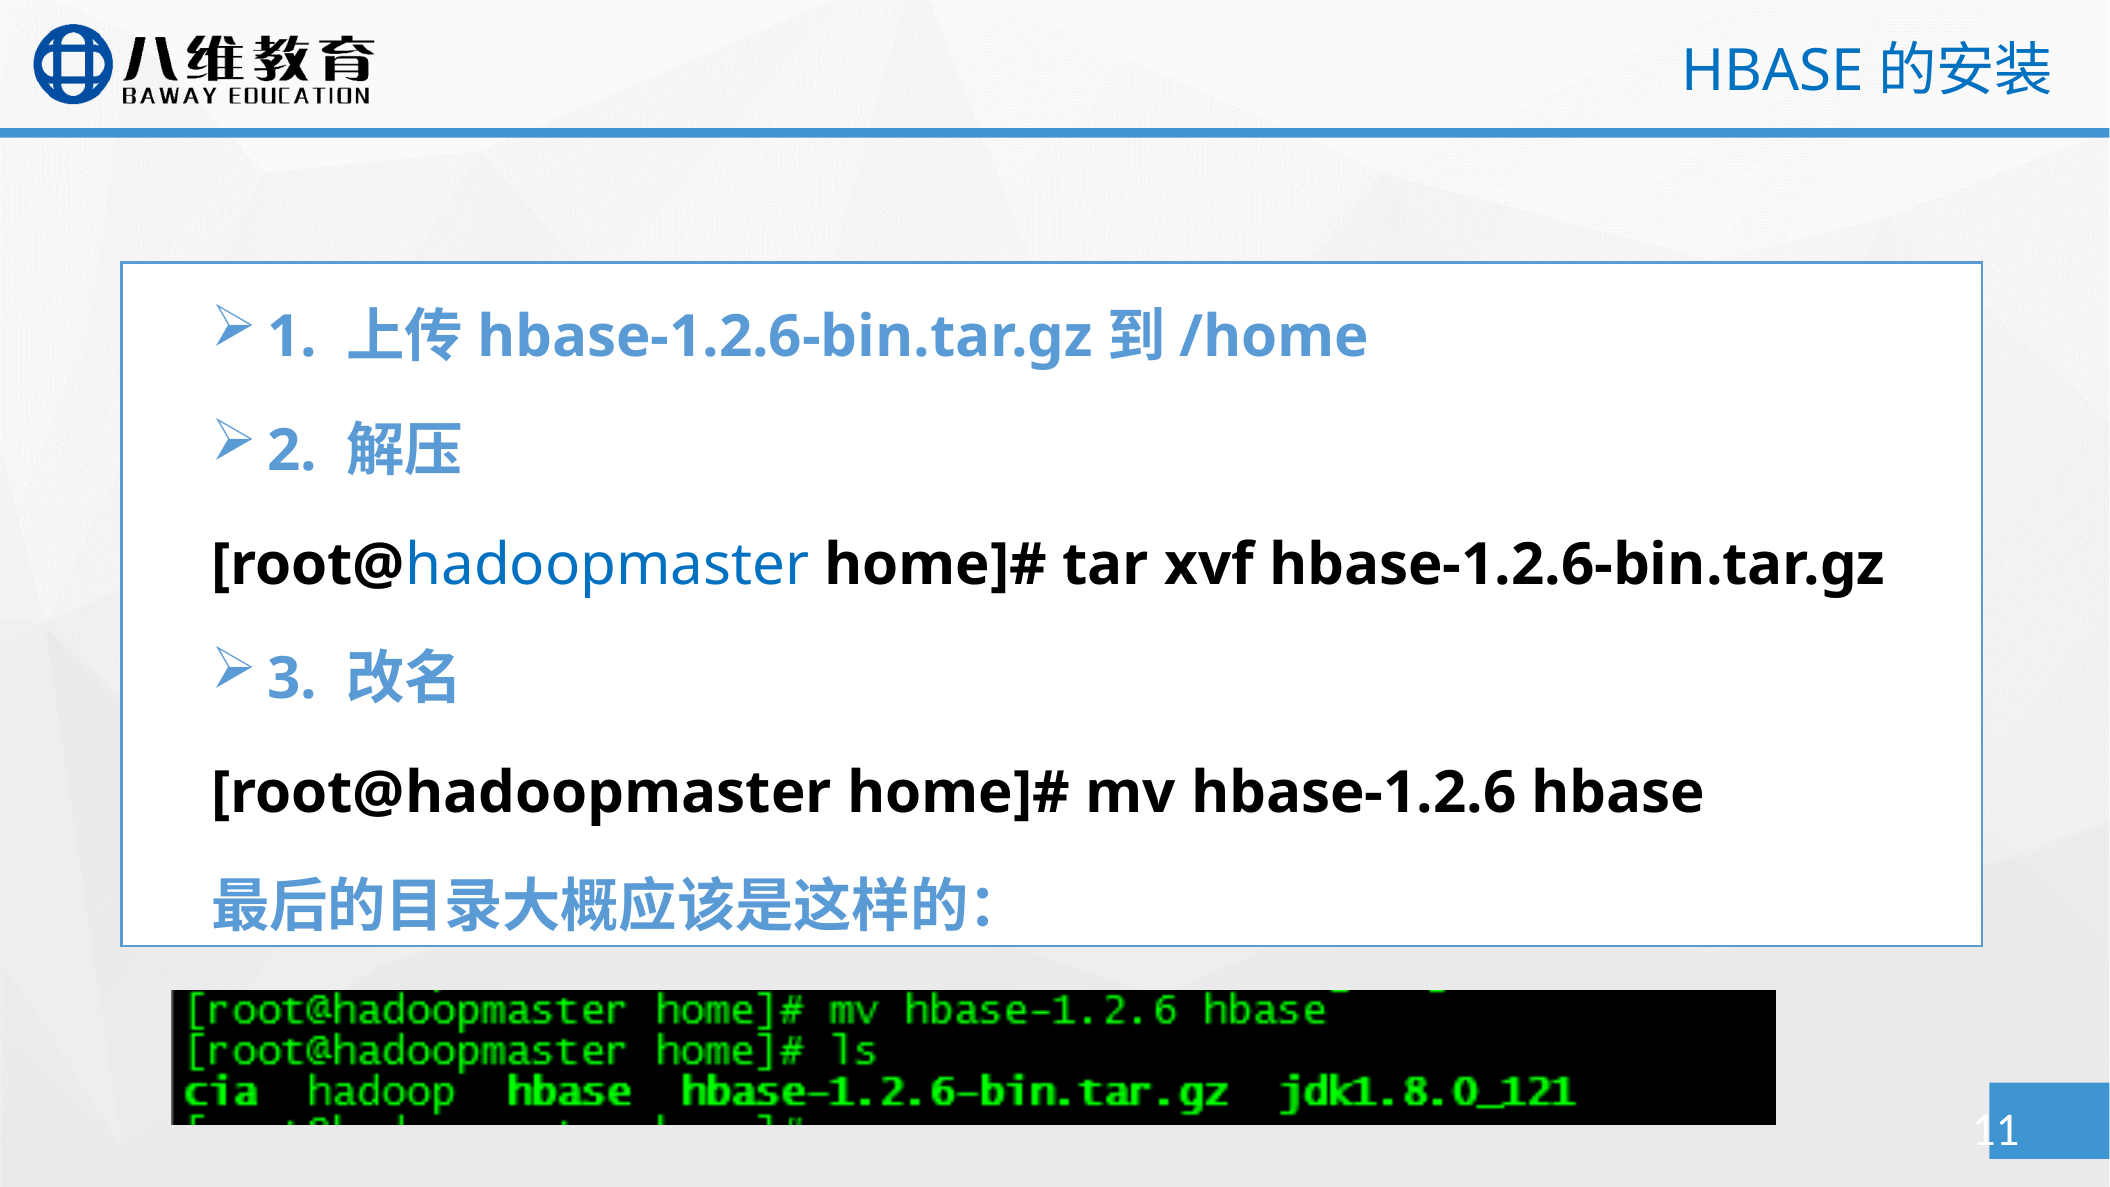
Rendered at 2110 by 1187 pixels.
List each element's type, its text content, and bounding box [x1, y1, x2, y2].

picture [0, 0, 2110, 128]
picture [0, 138, 2110, 1187]
text_box 1. 上传hbase-1.2.6-bin.tar.gz到/home 2. 解压 [root@hadoopmaster home]# tar xvf hbase-1.2.6-bin.tar.gz 3. 改名 [root@hadoopmaster home]# mv hbase-1.2.6 hbase 最后的目录大概应该是这样的： [120, 261, 1983, 947]
